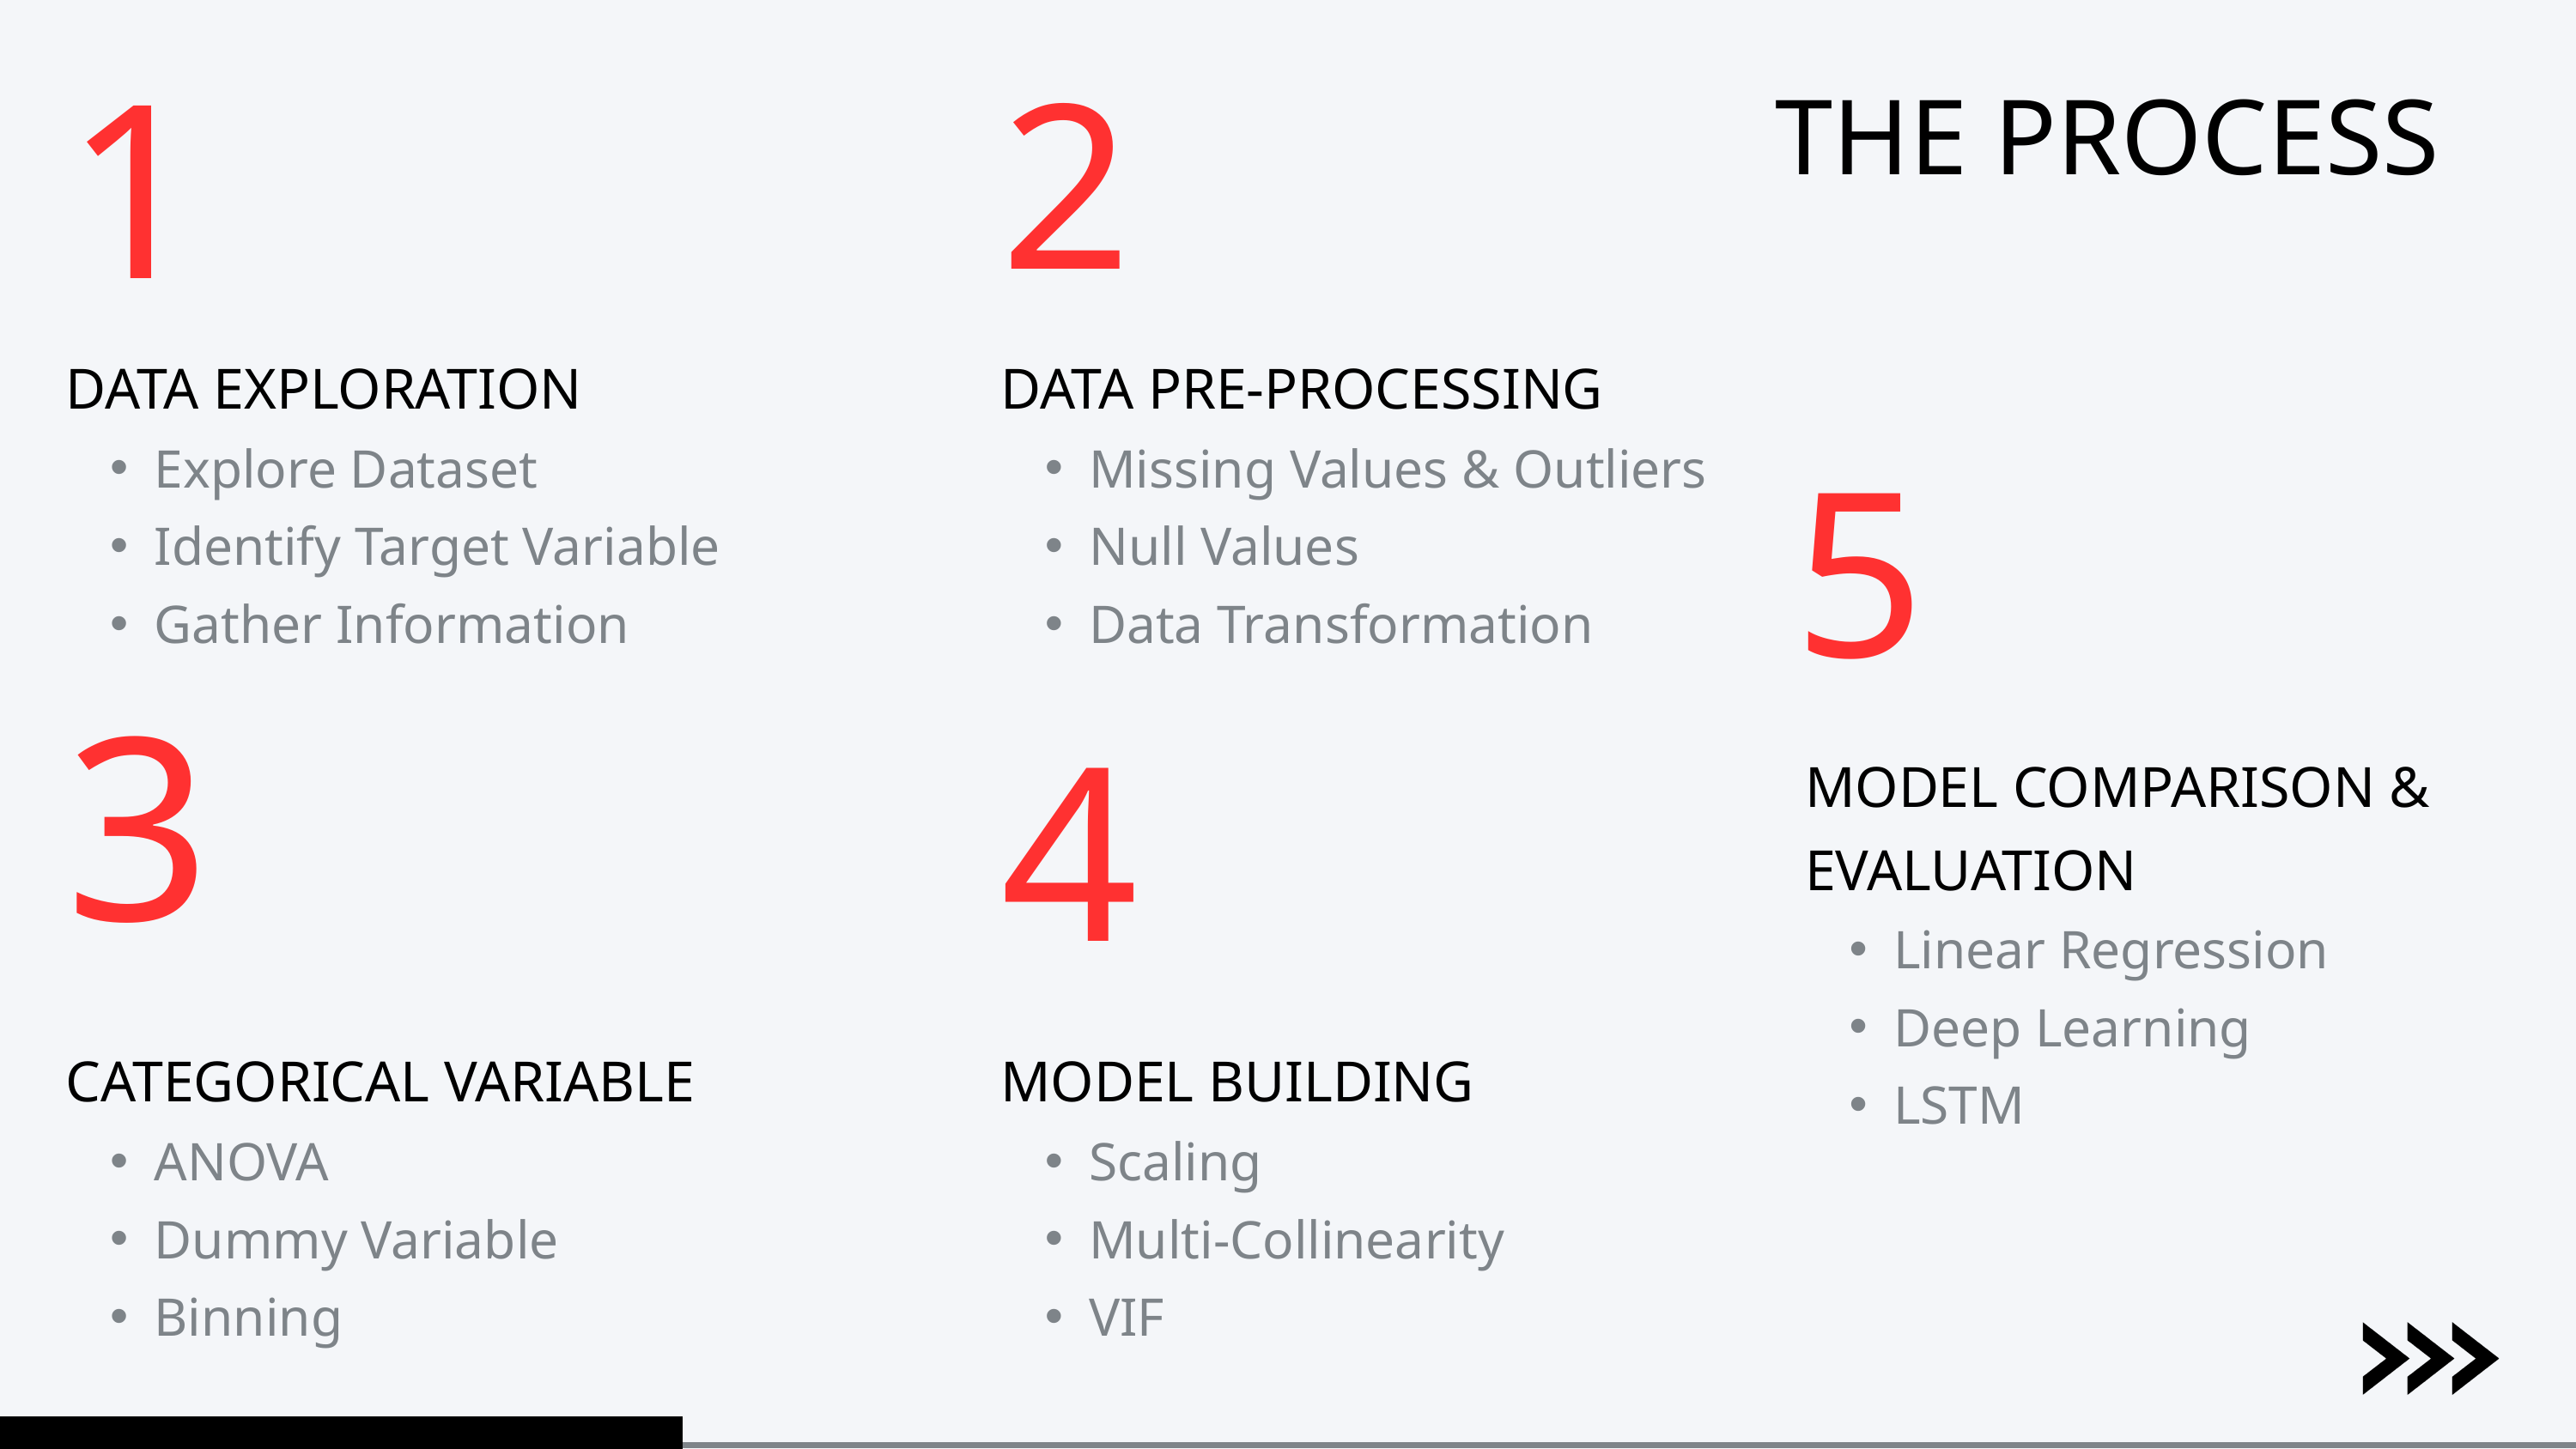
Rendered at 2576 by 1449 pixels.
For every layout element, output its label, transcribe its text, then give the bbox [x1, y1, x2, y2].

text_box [683, 1441, 2576, 1449]
text_box CATEGORICAL VARIABLE ANOVA Dummy Variable Binning [65, 1030, 731, 1347]
text_box MODEL BUILDING Scaling Multi-Collinearity VIF [1000, 1030, 1882, 1347]
text_box MODEL COMPARISON & EVALUATION Linear Regression Deep Learning LSTM [1805, 735, 2500, 1135]
text_box 3 [65, 615, 342, 972]
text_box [0, 1416, 683, 1449]
text_box 1 [65, 0, 342, 328]
text_box 5 [1794, 382, 2030, 704]
text_box 2 [1000, 0, 1236, 315]
text_box DATA PRE-PROCESSING Missing Values & Outliers Null Values Data Transformation [1000, 336, 1776, 654]
text_box [2362, 1322, 2500, 1395]
text_box 4 [1000, 652, 1236, 990]
text_box THE PROCESS [1775, 39, 2470, 196]
text_box DATA EXPLORATION Explore Dataset Identify Target Variable Gather Information [65, 336, 896, 654]
